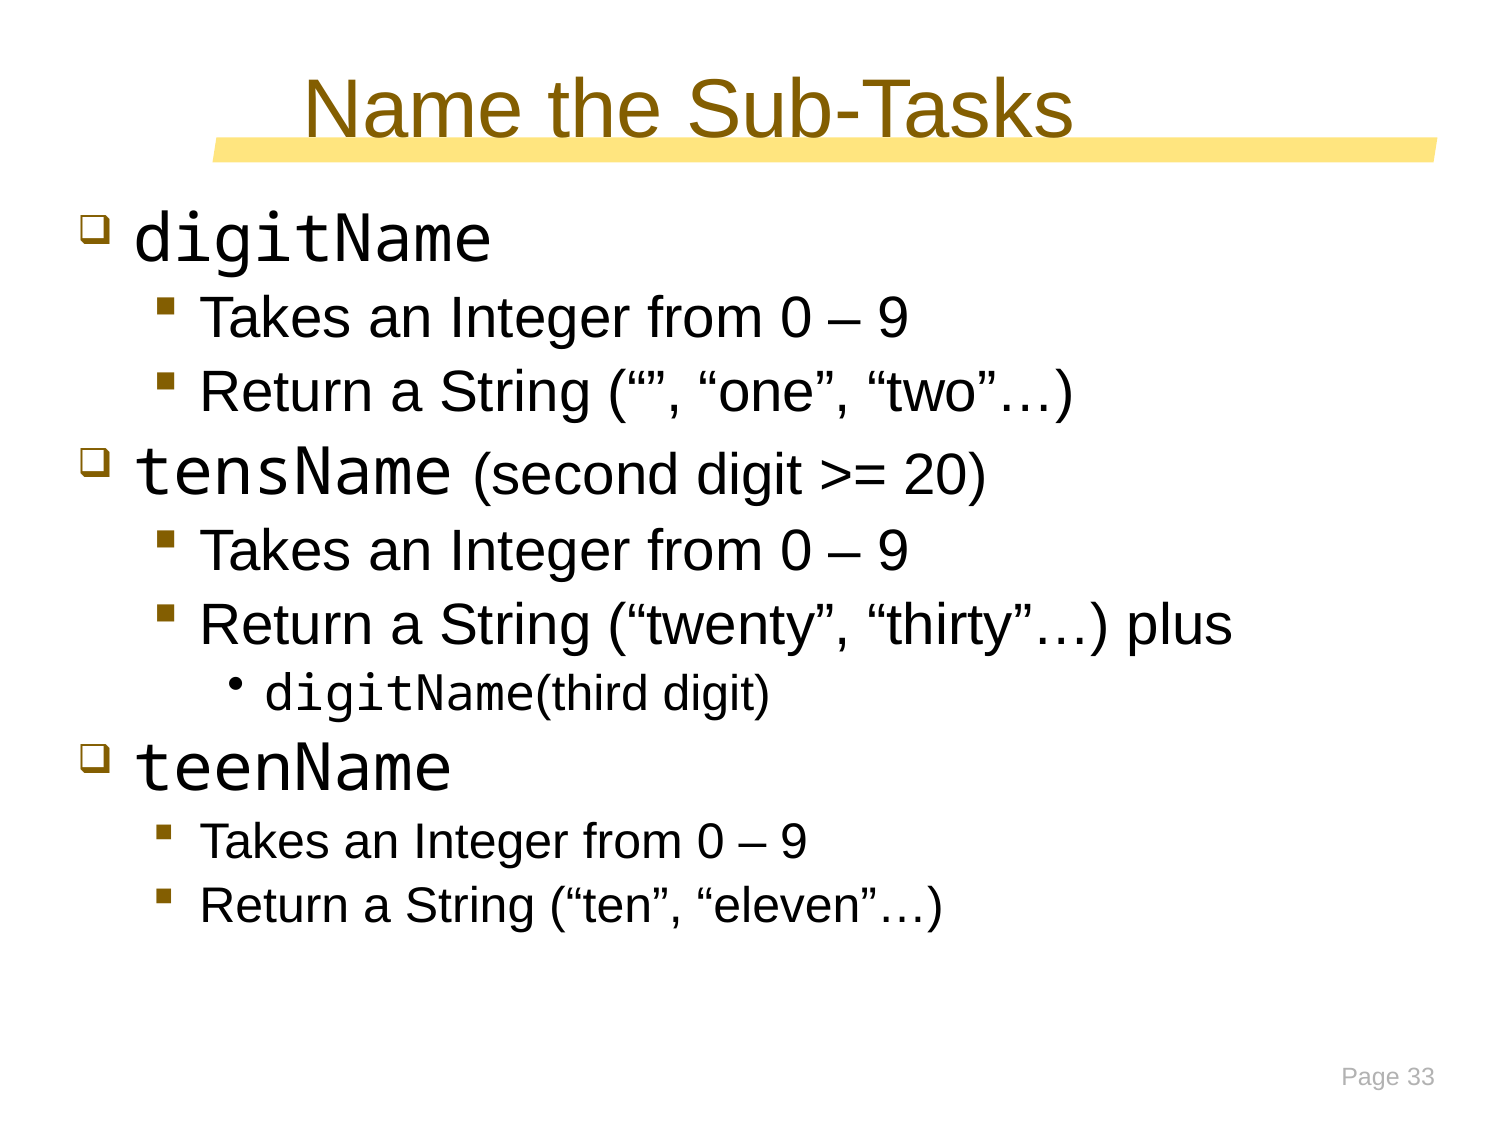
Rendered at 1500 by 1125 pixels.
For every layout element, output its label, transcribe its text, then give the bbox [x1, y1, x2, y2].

list digitName Takes an Integer from 0 – 9 Return a String (“”, “one”, “two”…) tensName (second digit >= 20) Takes an Integer from 0 – 9 Return a String (“twenty”, “thirty”…) plus digitName(third digit) teenName Takes an Integer from 0 – 9 Return a String (“ten”, “eleven”…) [62, 187, 1476, 1013]
slide_number Page 33 [1187, 1050, 1450, 1100]
title Name the Sub-Tasks [287, 44, 1451, 163]
